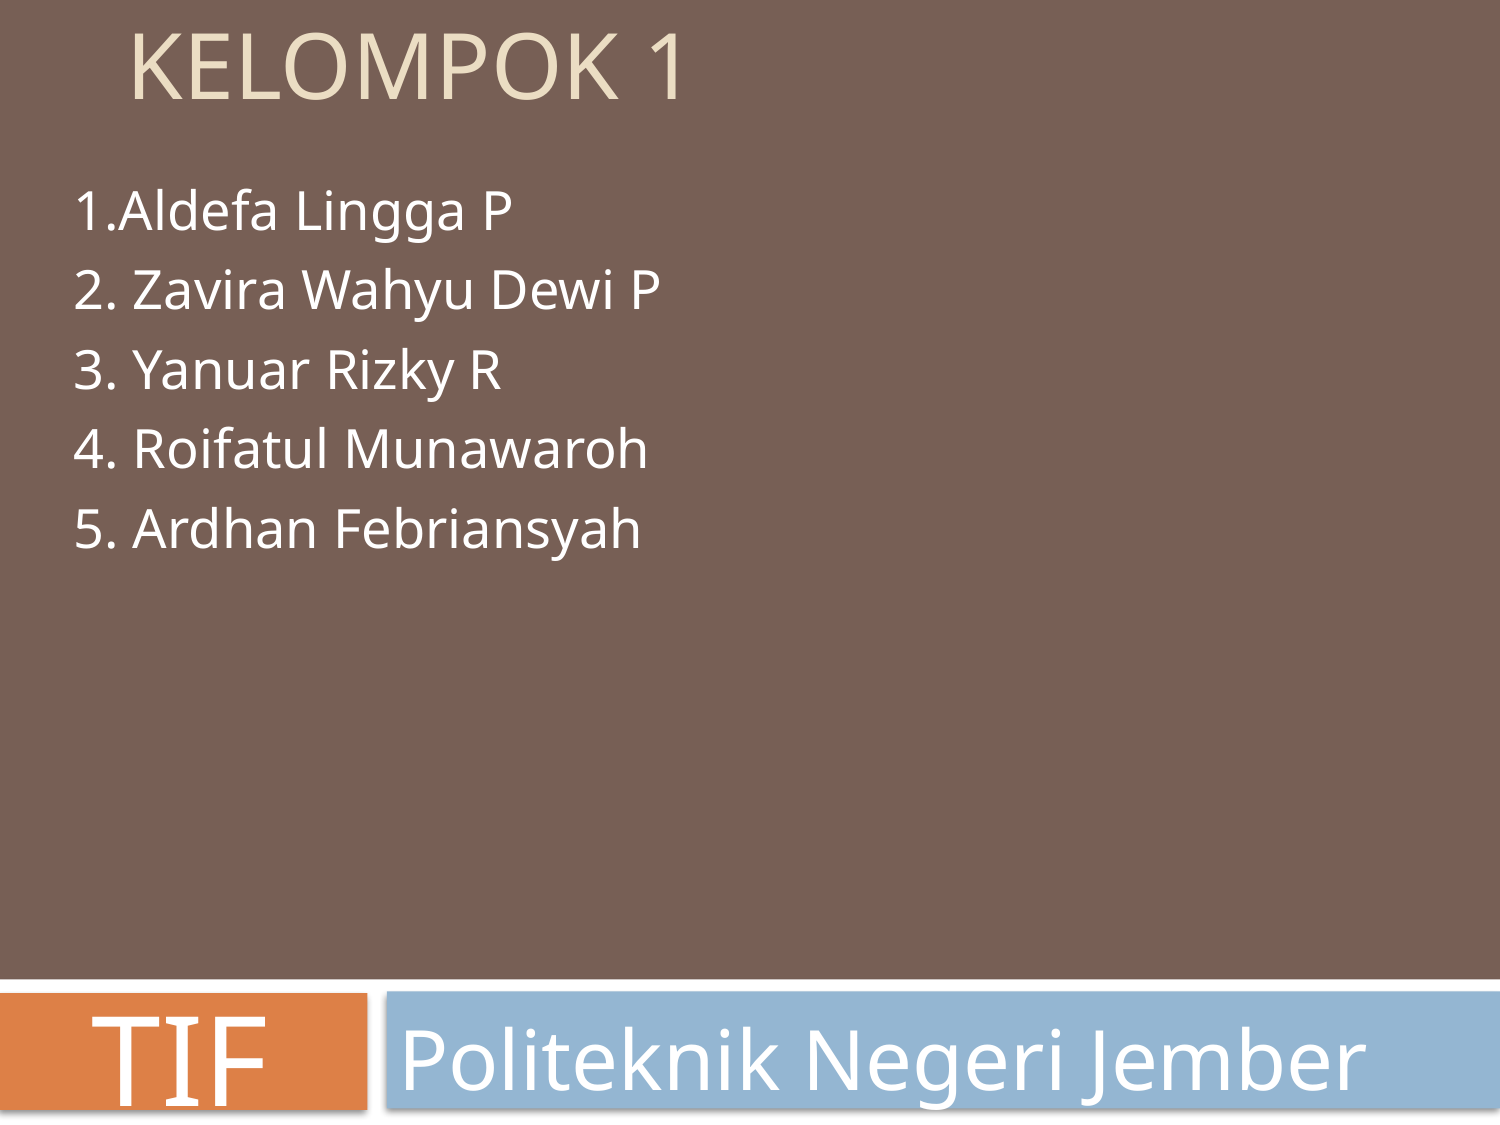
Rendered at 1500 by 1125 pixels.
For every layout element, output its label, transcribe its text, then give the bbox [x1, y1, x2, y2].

text_box TIF [0, 974, 361, 1125]
title Kelompok 1 [112, 0, 1388, 113]
text_box Politeknik Negeri Jember [383, 999, 1500, 1115]
subtitle 1.Aldefa Lingga P 2. Zavira Wahyu Dewi P 3. Yanuar Rizky R 4. Roifatul Munawaroh 5. Ardhan Febriansyah [58, 113, 1500, 622]
